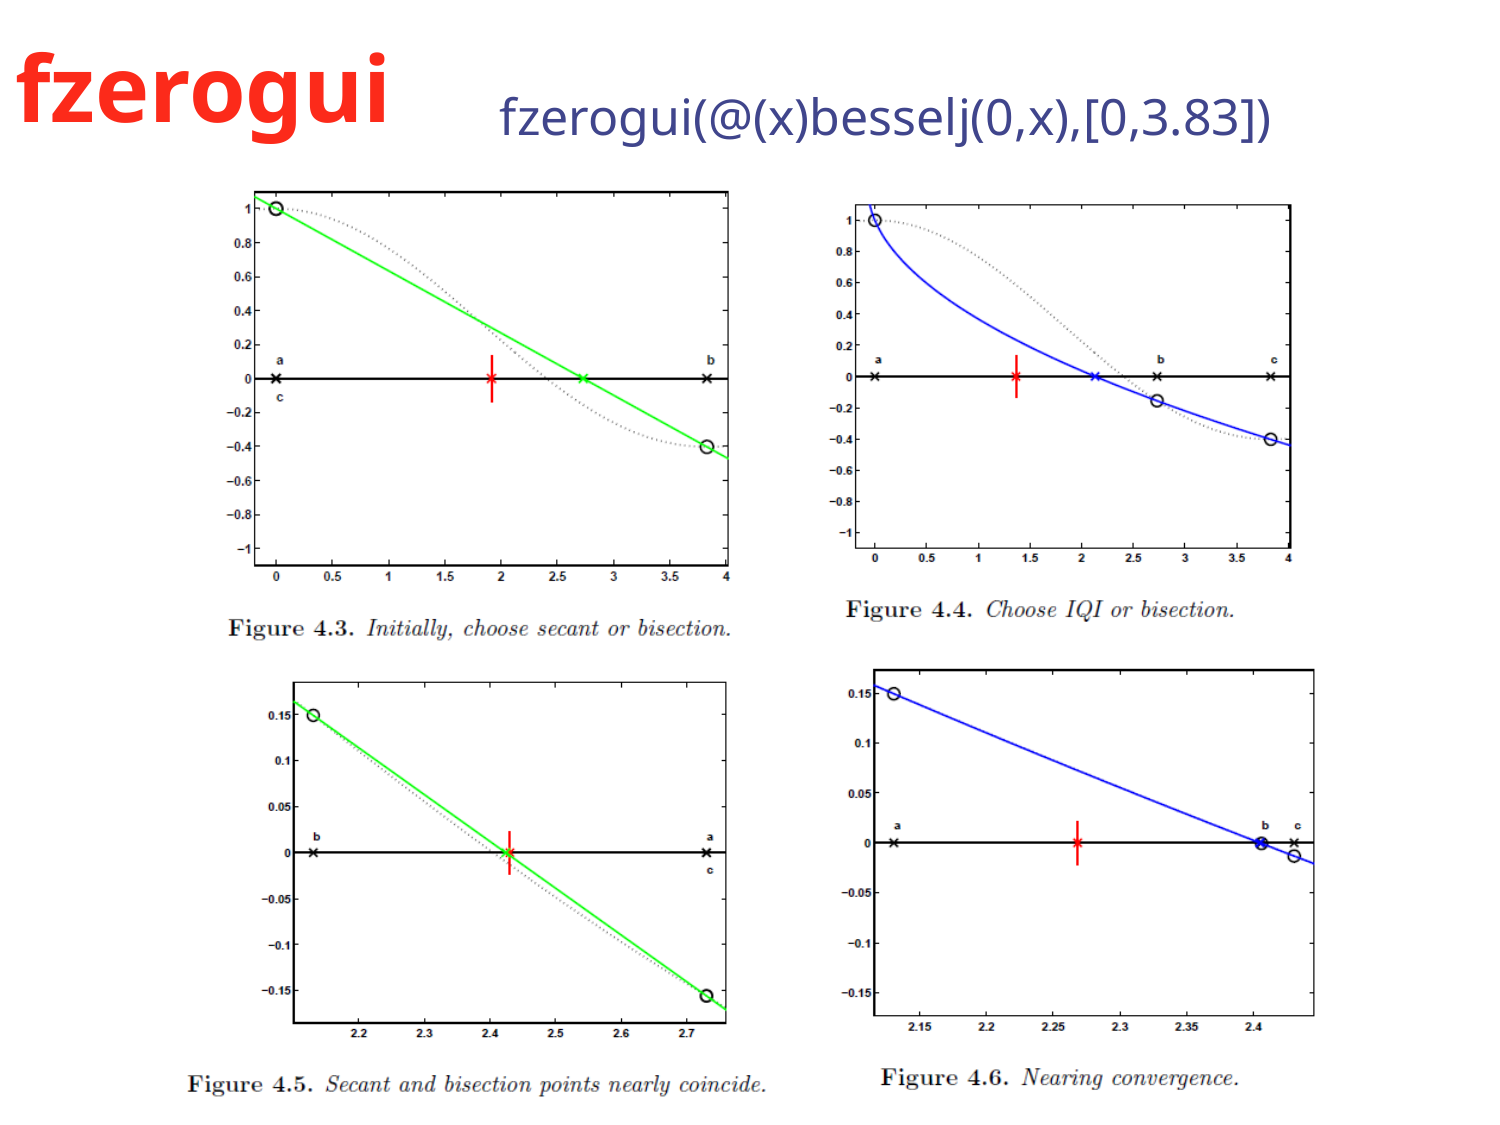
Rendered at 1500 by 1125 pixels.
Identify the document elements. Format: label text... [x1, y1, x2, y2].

picture [103, 166, 1450, 1125]
text_box fzerogui(@(x)besselj(0,x),[0,3.83]) [472, 77, 1320, 153]
title fzerogui [0, 53, 1500, 149]
